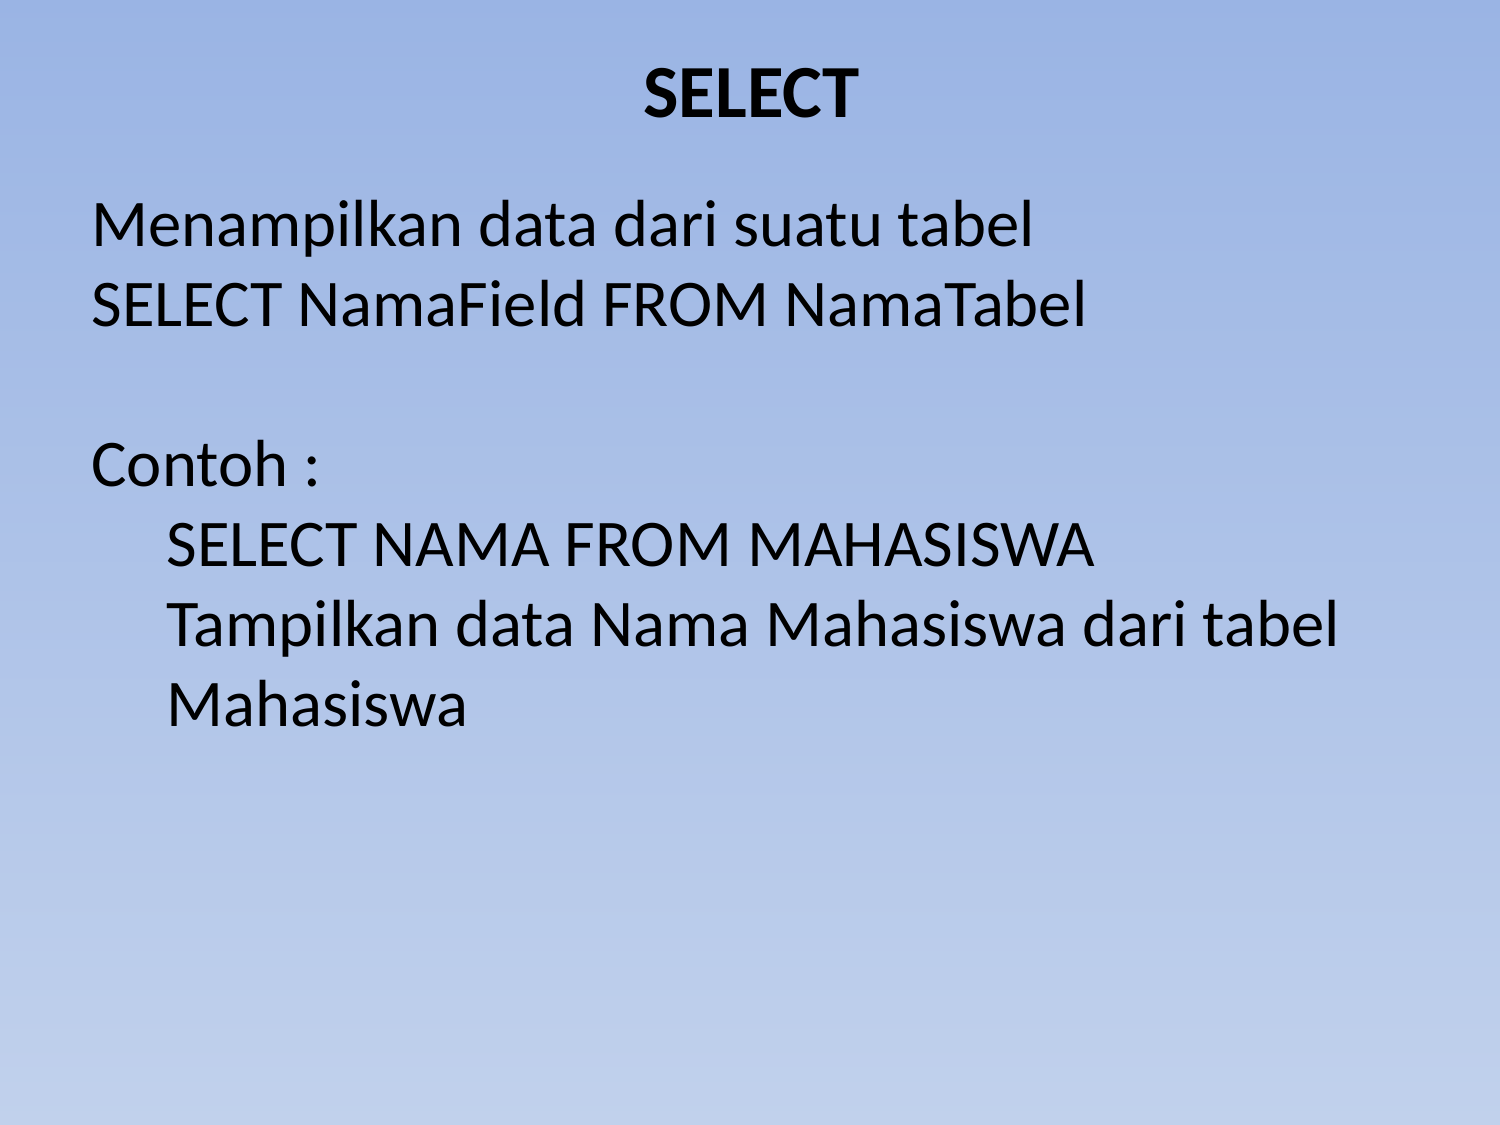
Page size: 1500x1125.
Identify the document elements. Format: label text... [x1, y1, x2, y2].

text_box Menampilkan data dari suatu tabel SELECT NamaField FROM NamaTabel Contoh : SELECT NAMA FROM MAHASISWA Tampilkan data Nama Mahasiswa dari tabel Mahasiswa [76, 172, 1424, 748]
title SELECT [76, 30, 1427, 145]
